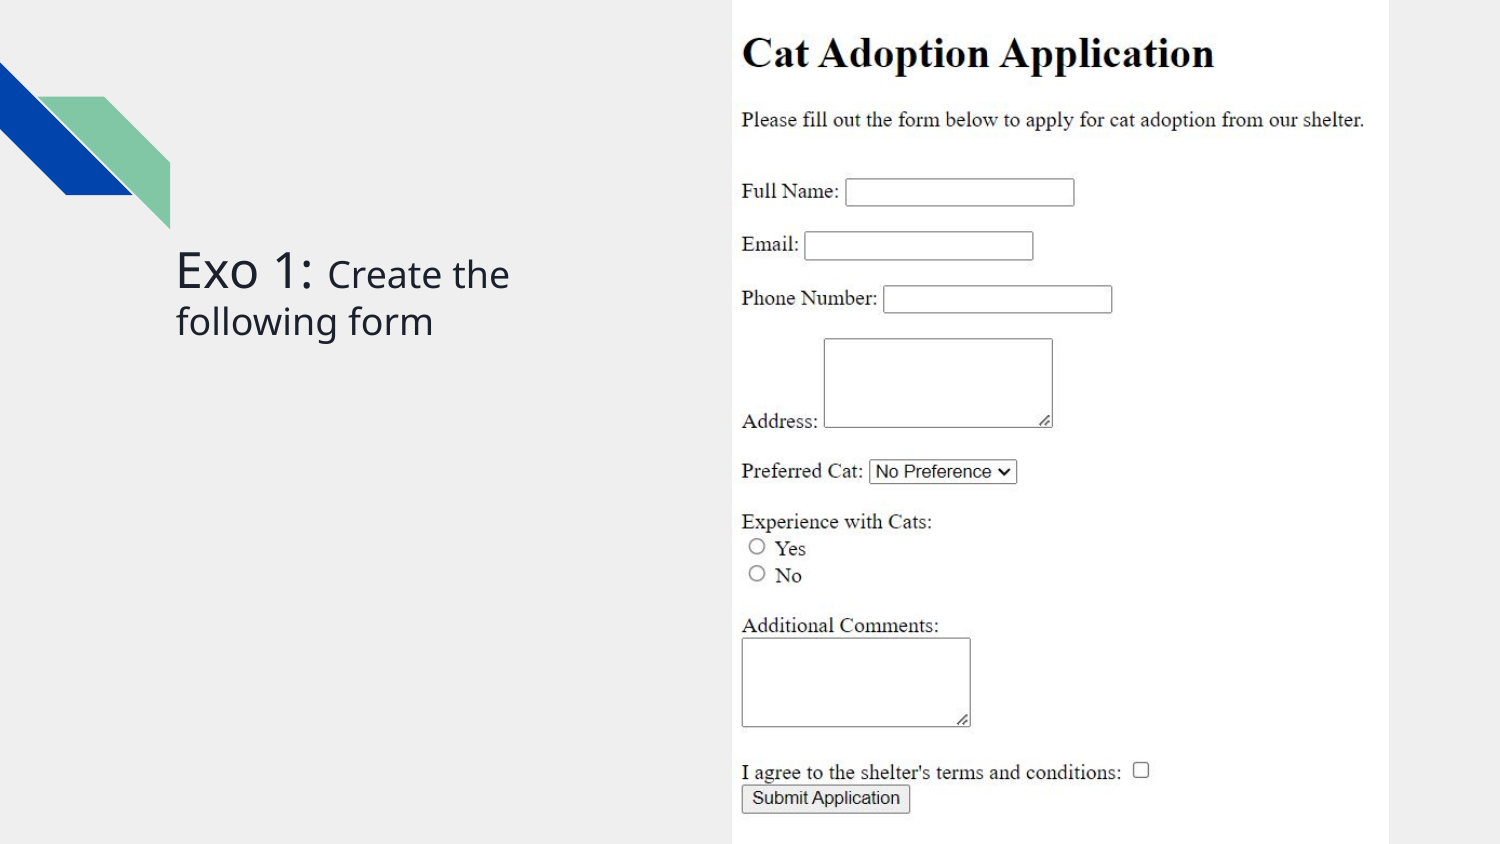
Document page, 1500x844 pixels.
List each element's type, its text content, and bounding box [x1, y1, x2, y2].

picture [732, 0, 1390, 844]
title Exo 1: Create the following form [160, 223, 685, 621]
